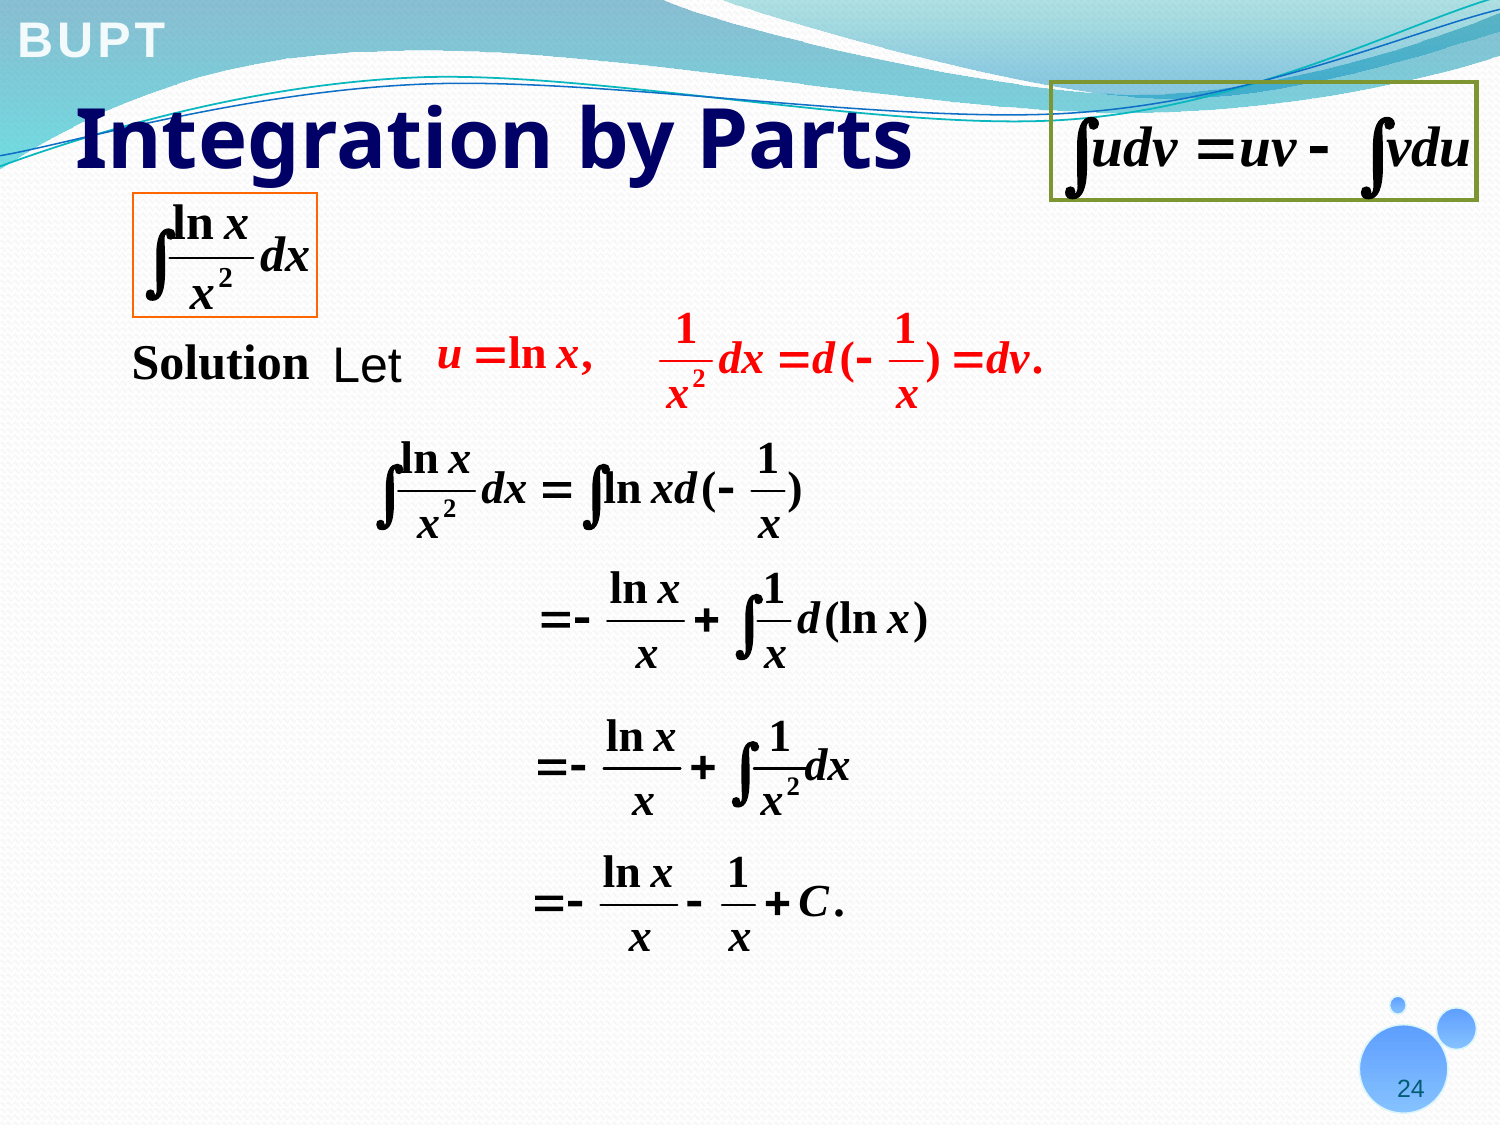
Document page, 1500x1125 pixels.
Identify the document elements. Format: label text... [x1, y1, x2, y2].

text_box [311, 305, 317, 317]
title Integration by Parts [75, 70, 1438, 201]
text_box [530, 709, 856, 823]
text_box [317, 302, 1046, 416]
text_box Solution [116, 322, 311, 397]
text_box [130, 322, 315, 397]
slide_number 24 [1299, 1042, 1425, 1103]
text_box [133, 193, 317, 317]
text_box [527, 845, 847, 959]
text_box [533, 562, 933, 676]
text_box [1051, 81, 1477, 201]
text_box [1045, 87, 1049, 201]
text_box Therefore [135, 322, 317, 397]
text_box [365, 432, 806, 546]
